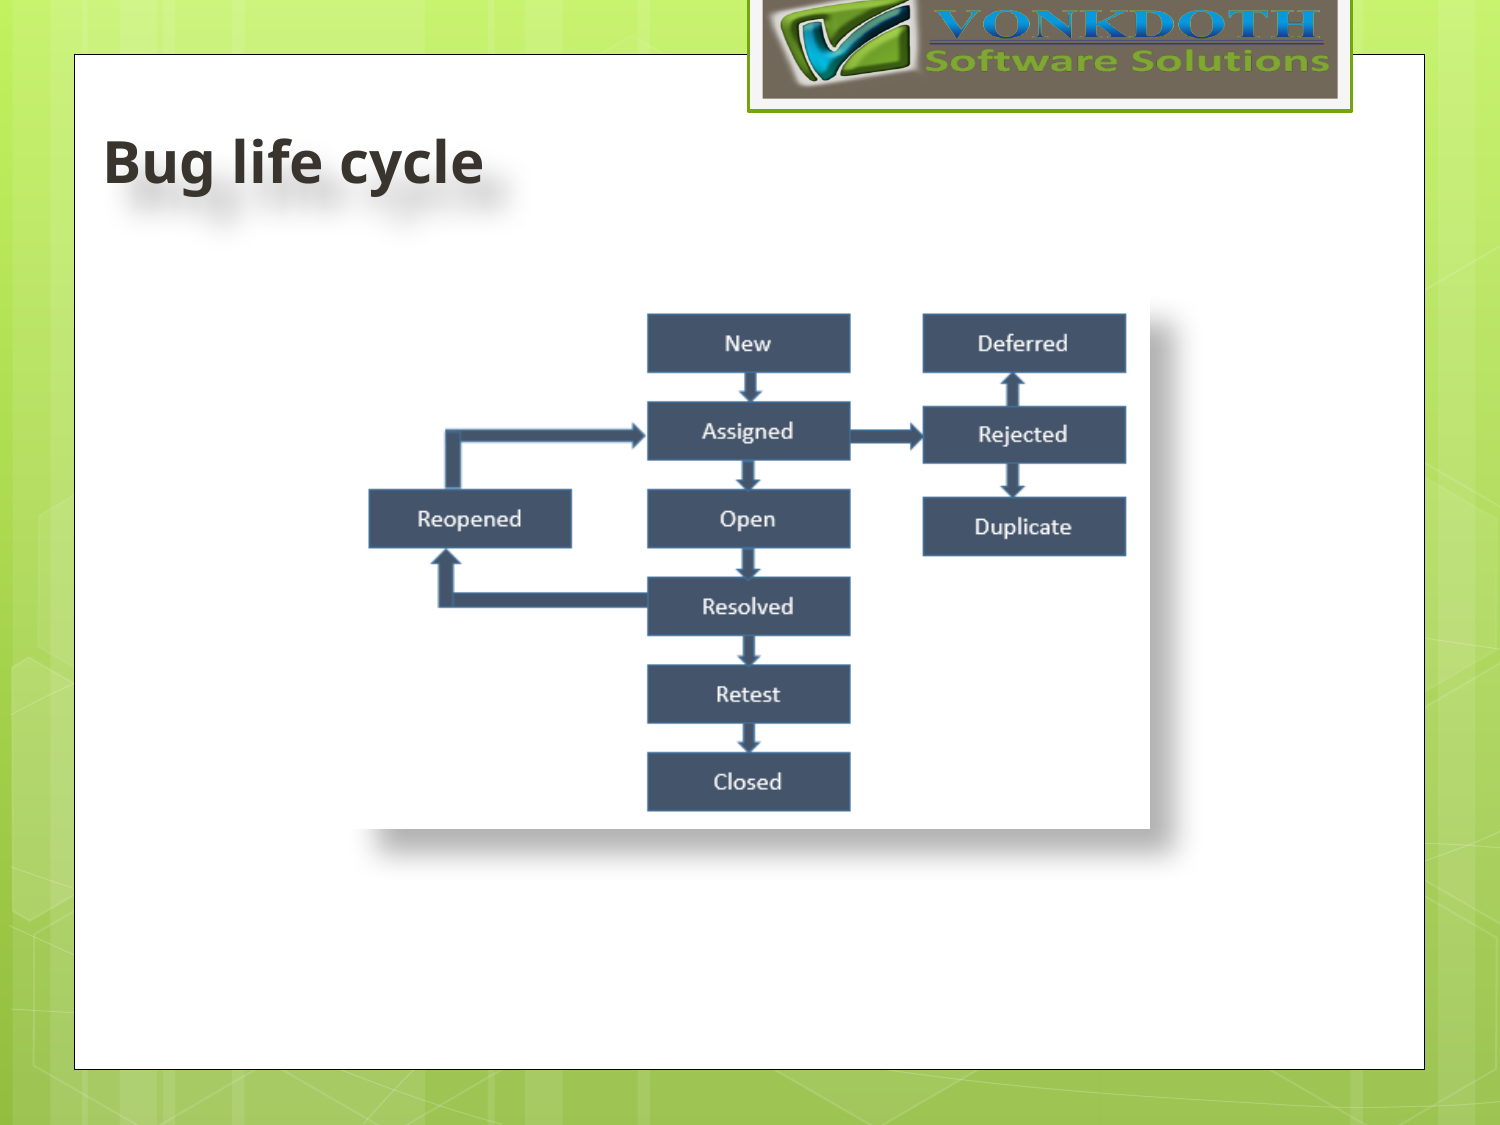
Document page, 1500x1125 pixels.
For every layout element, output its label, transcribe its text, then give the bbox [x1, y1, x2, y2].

picture [350, 295, 1150, 830]
picture [759, 0, 1330, 103]
text_box Bug life cycle [87, 99, 1430, 273]
